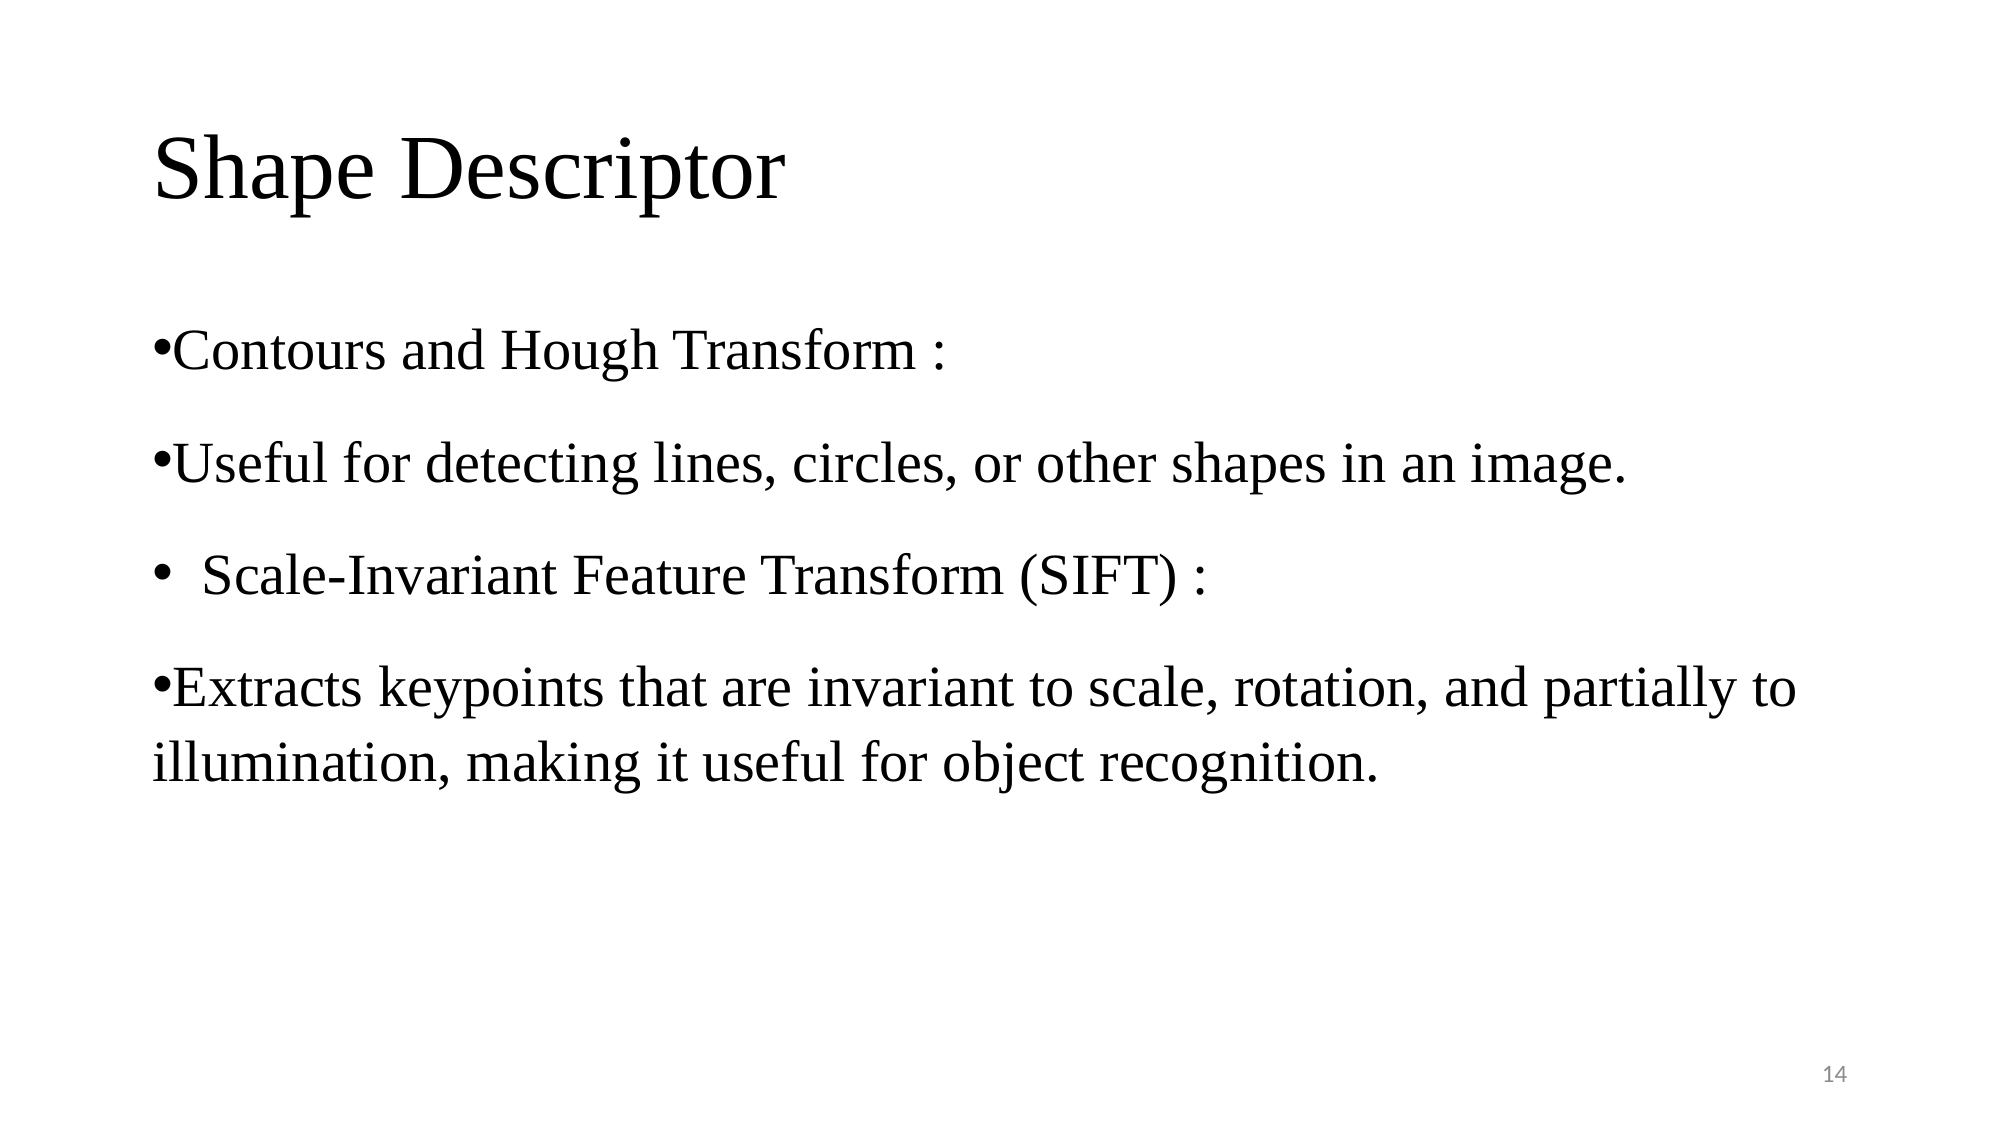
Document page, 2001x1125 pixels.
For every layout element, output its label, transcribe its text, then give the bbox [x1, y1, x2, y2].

title Shape Descriptor [137, 59, 1863, 278]
slide_number 14 [1412, 1042, 1863, 1103]
list Contours and Hough Transform : Useful for detecting lines, circles, or other shapes in an image. Scale-Invariant Feature Transform (SIFT) : Extracts keypoints that are invariant to scale, rotation, and partially to illumination, making it useful for object recognition. [137, 299, 1863, 1014]
